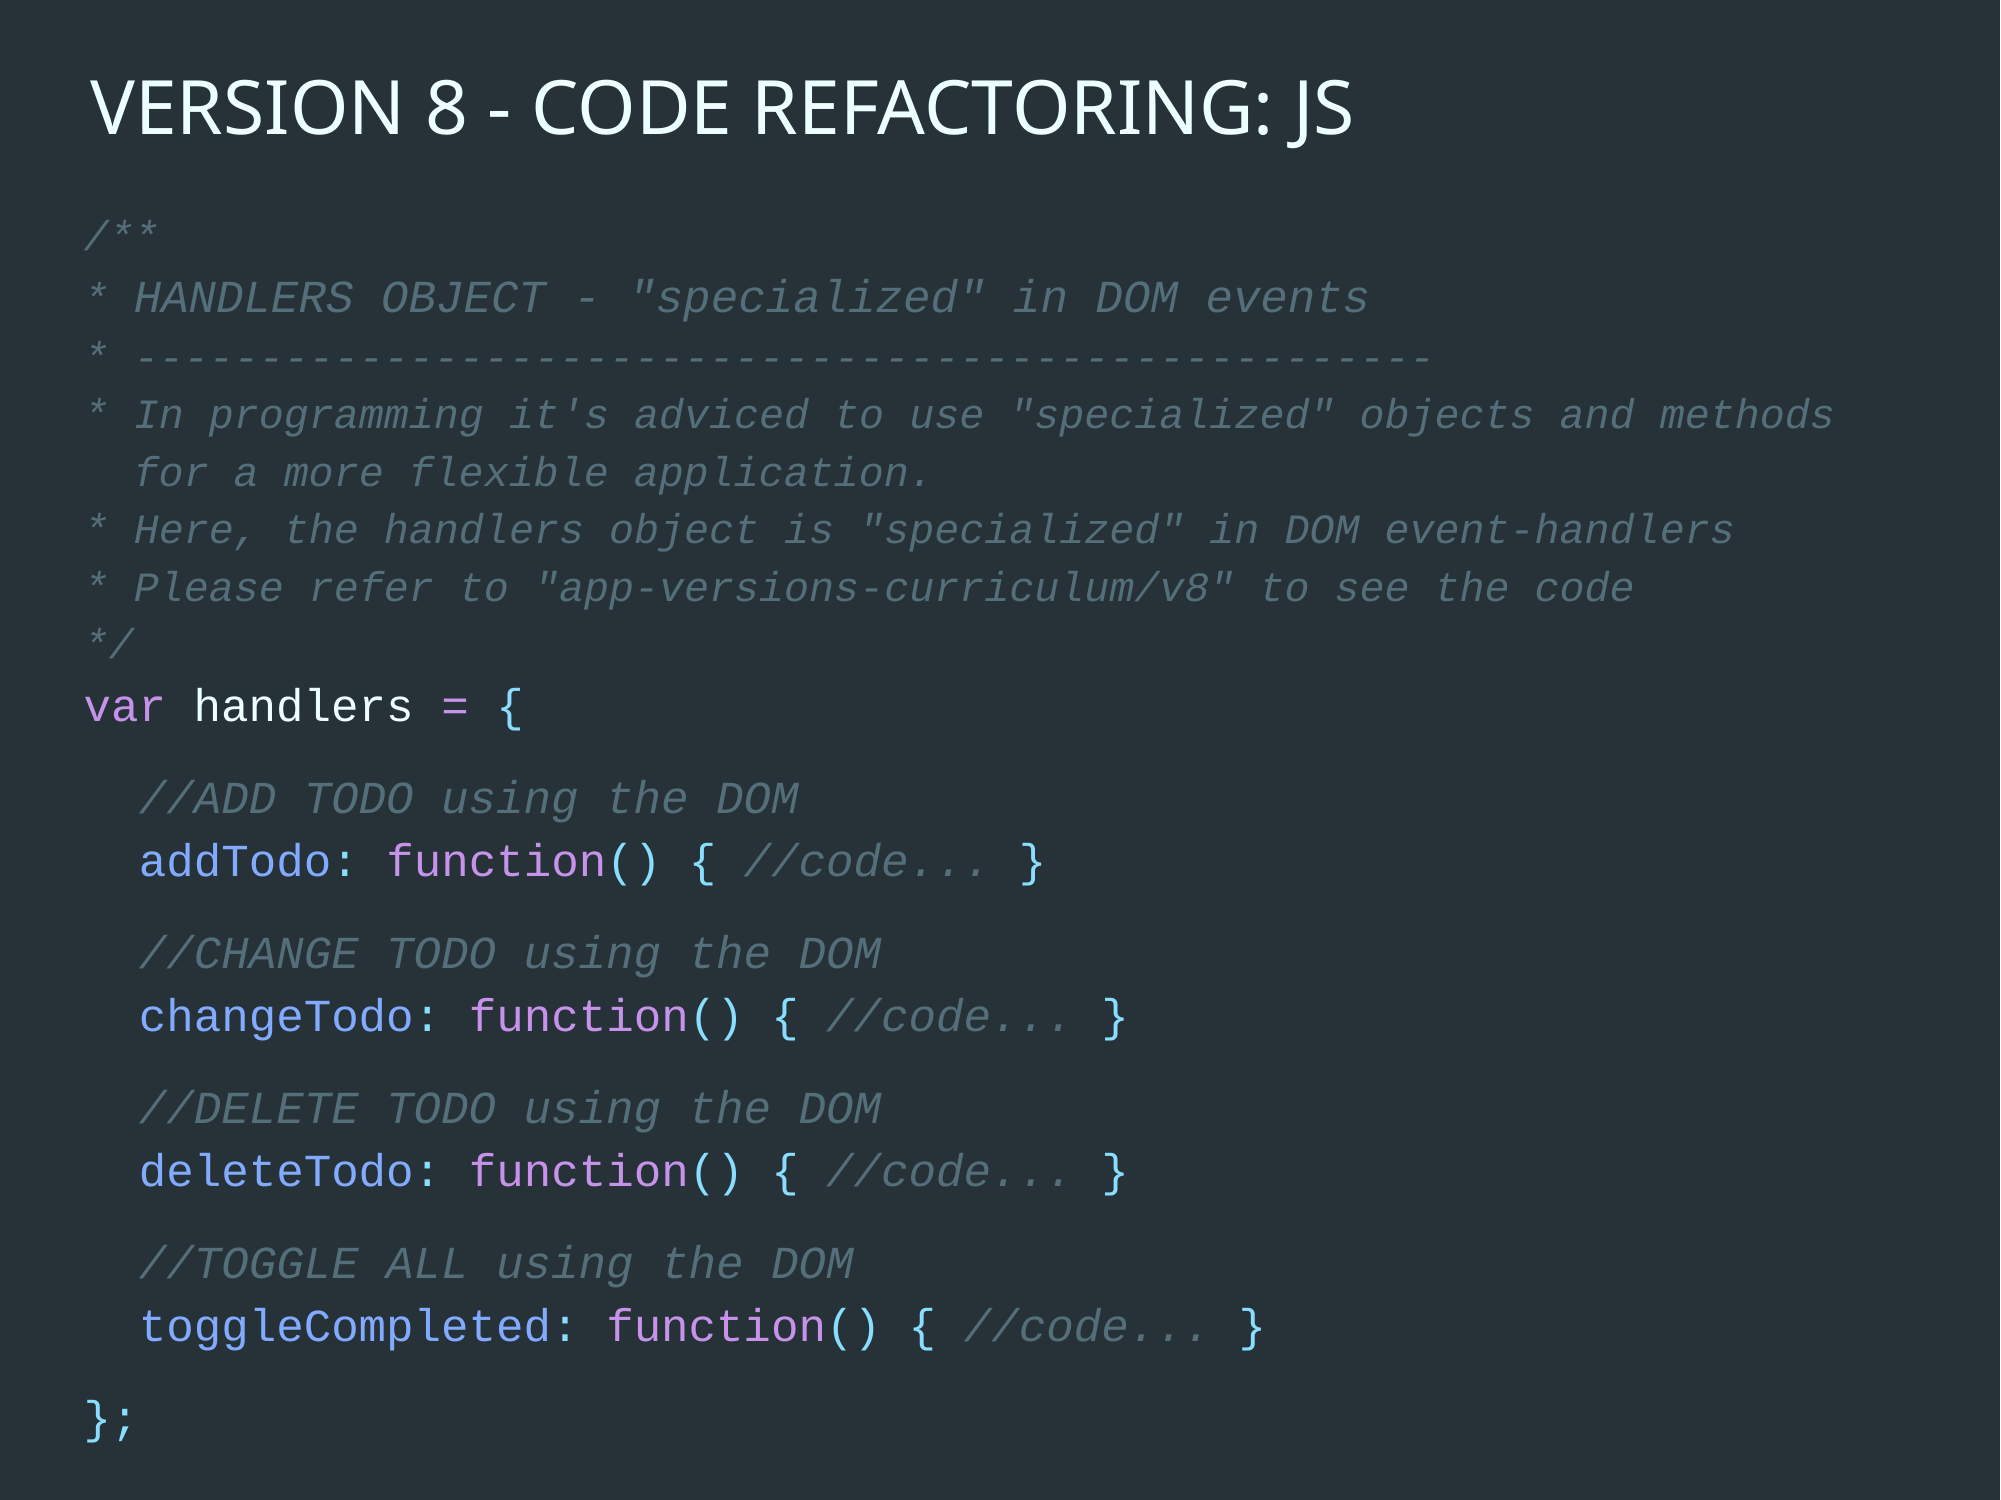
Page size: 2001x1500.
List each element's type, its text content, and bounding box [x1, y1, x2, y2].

text_box /** * HANDLERS OBJECT - "specialized" in DOM events * ---------------------------------------------------- * In programming it's adviced to use "specialized" objects and methods for a more flexible application. * Here, the handlers object is "specialized" in DOM event-handlers * Please refer to "app-versions-curriculum/v8" to see the code */ var handlers = { //ADD TODO using the DOM addTodo: function() { //code... } //CHANGE TODO using the DOM changeTodo: function() { //code... } //DELETE TODO using the DOM deleteTodo: function() { //code... } //TOGGLE ALL using the DOM toggleCompleted: function() { //code... } }; [62, 190, 1969, 1469]
text_box VERSION 8 - CODE REFACTORING: JS [75, 40, 1748, 169]
